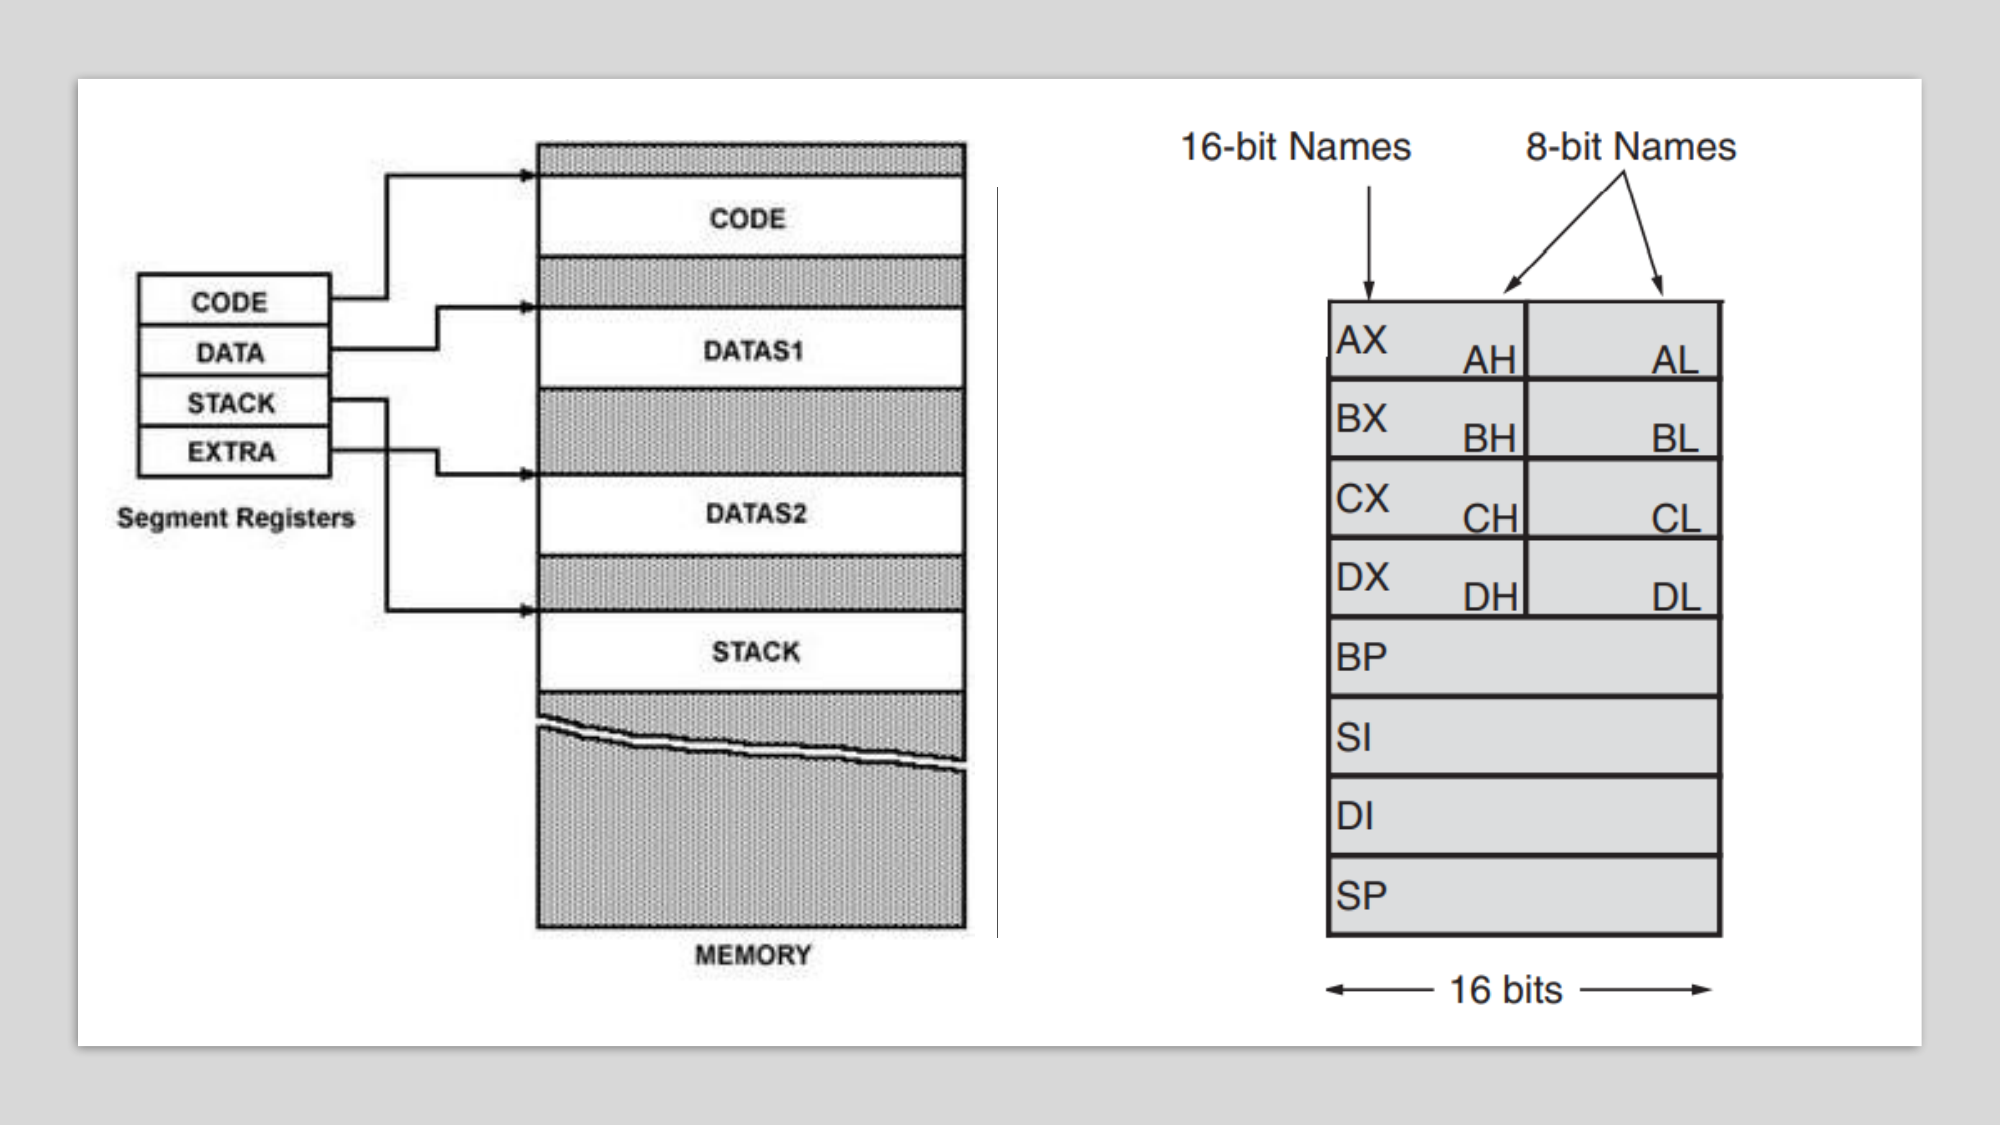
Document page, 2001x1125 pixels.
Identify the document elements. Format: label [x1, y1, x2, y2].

picture [105, 139, 975, 986]
text_box [77, 78, 1923, 1047]
text_box [0, 0, 2000, 1125]
picture [1166, 105, 1754, 1020]
